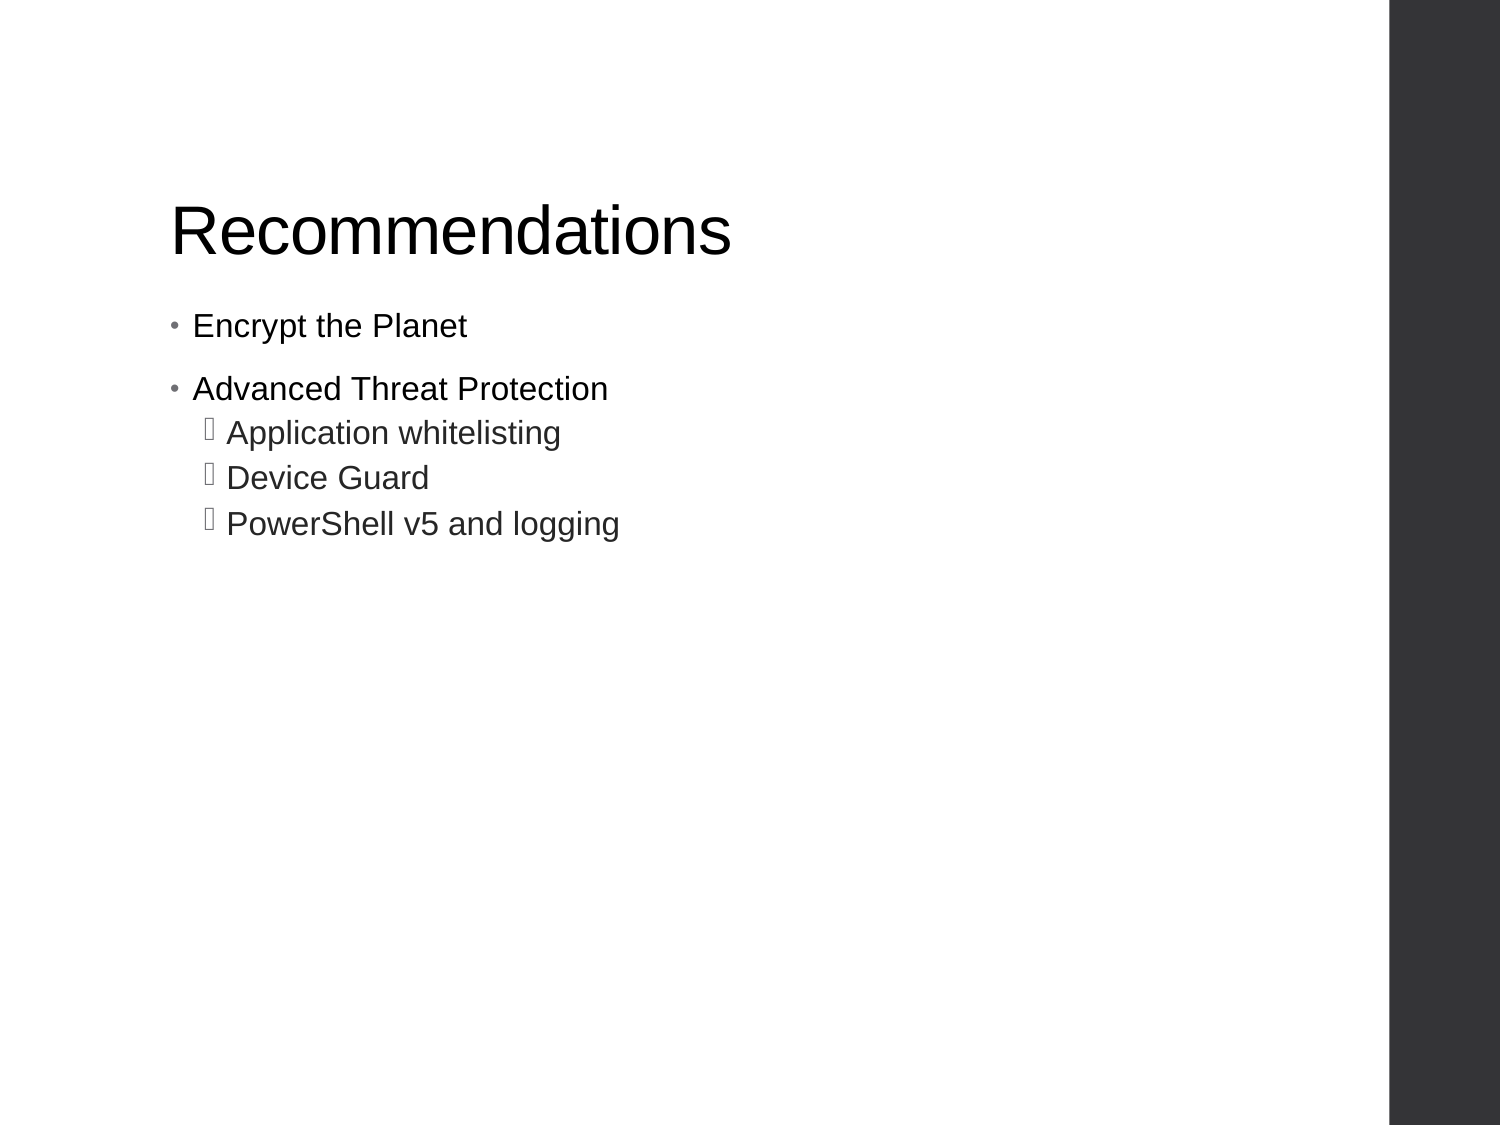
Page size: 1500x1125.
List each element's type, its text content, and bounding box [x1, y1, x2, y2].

title Recommendations [155, 60, 1348, 278]
list Encrypt the Planet Advanced Threat Protection Application whitelisting Device Guard PowerShell v5 and logging [155, 299, 1213, 1014]
